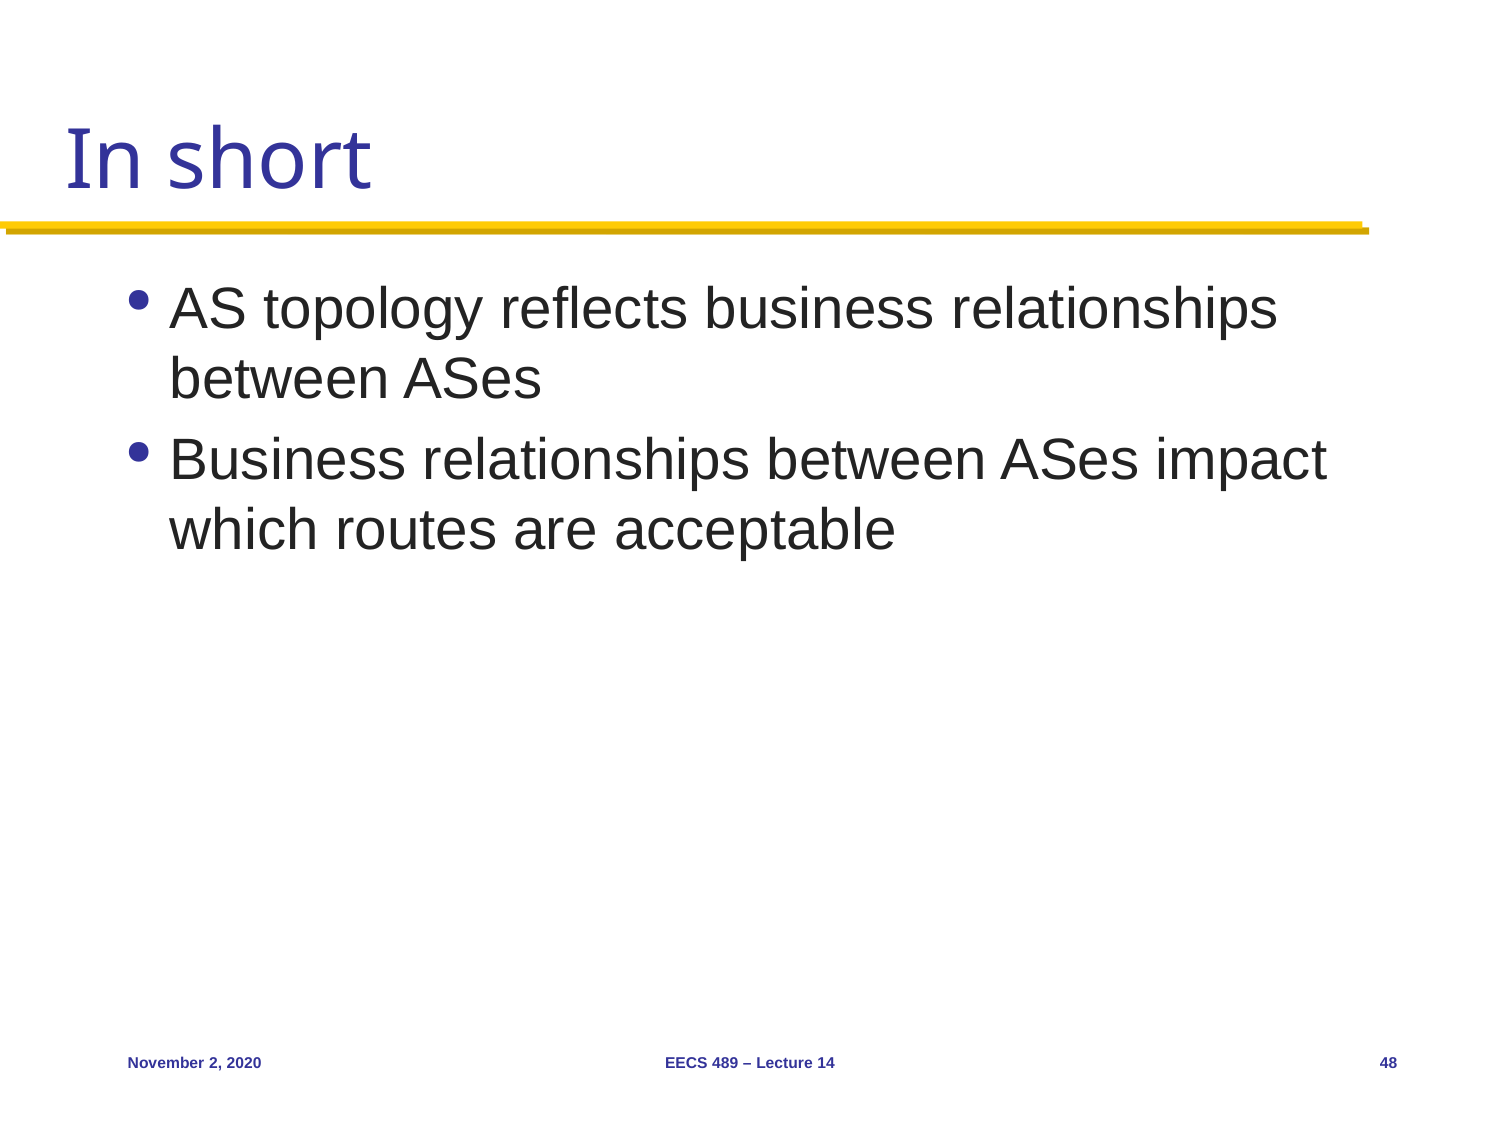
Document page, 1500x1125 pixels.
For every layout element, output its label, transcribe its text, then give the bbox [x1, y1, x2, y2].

title In short [49, 24, 1451, 213]
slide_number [112, 1024, 426, 1101]
list AS topology reflects business relationships between ASes Business relationships between ASes impact which routes are acceptable [112, 262, 1413, 988]
slide_number 48 [1312, 1024, 1413, 1101]
footer EECS 489 – Lecture 14 [512, 1024, 988, 1101]
